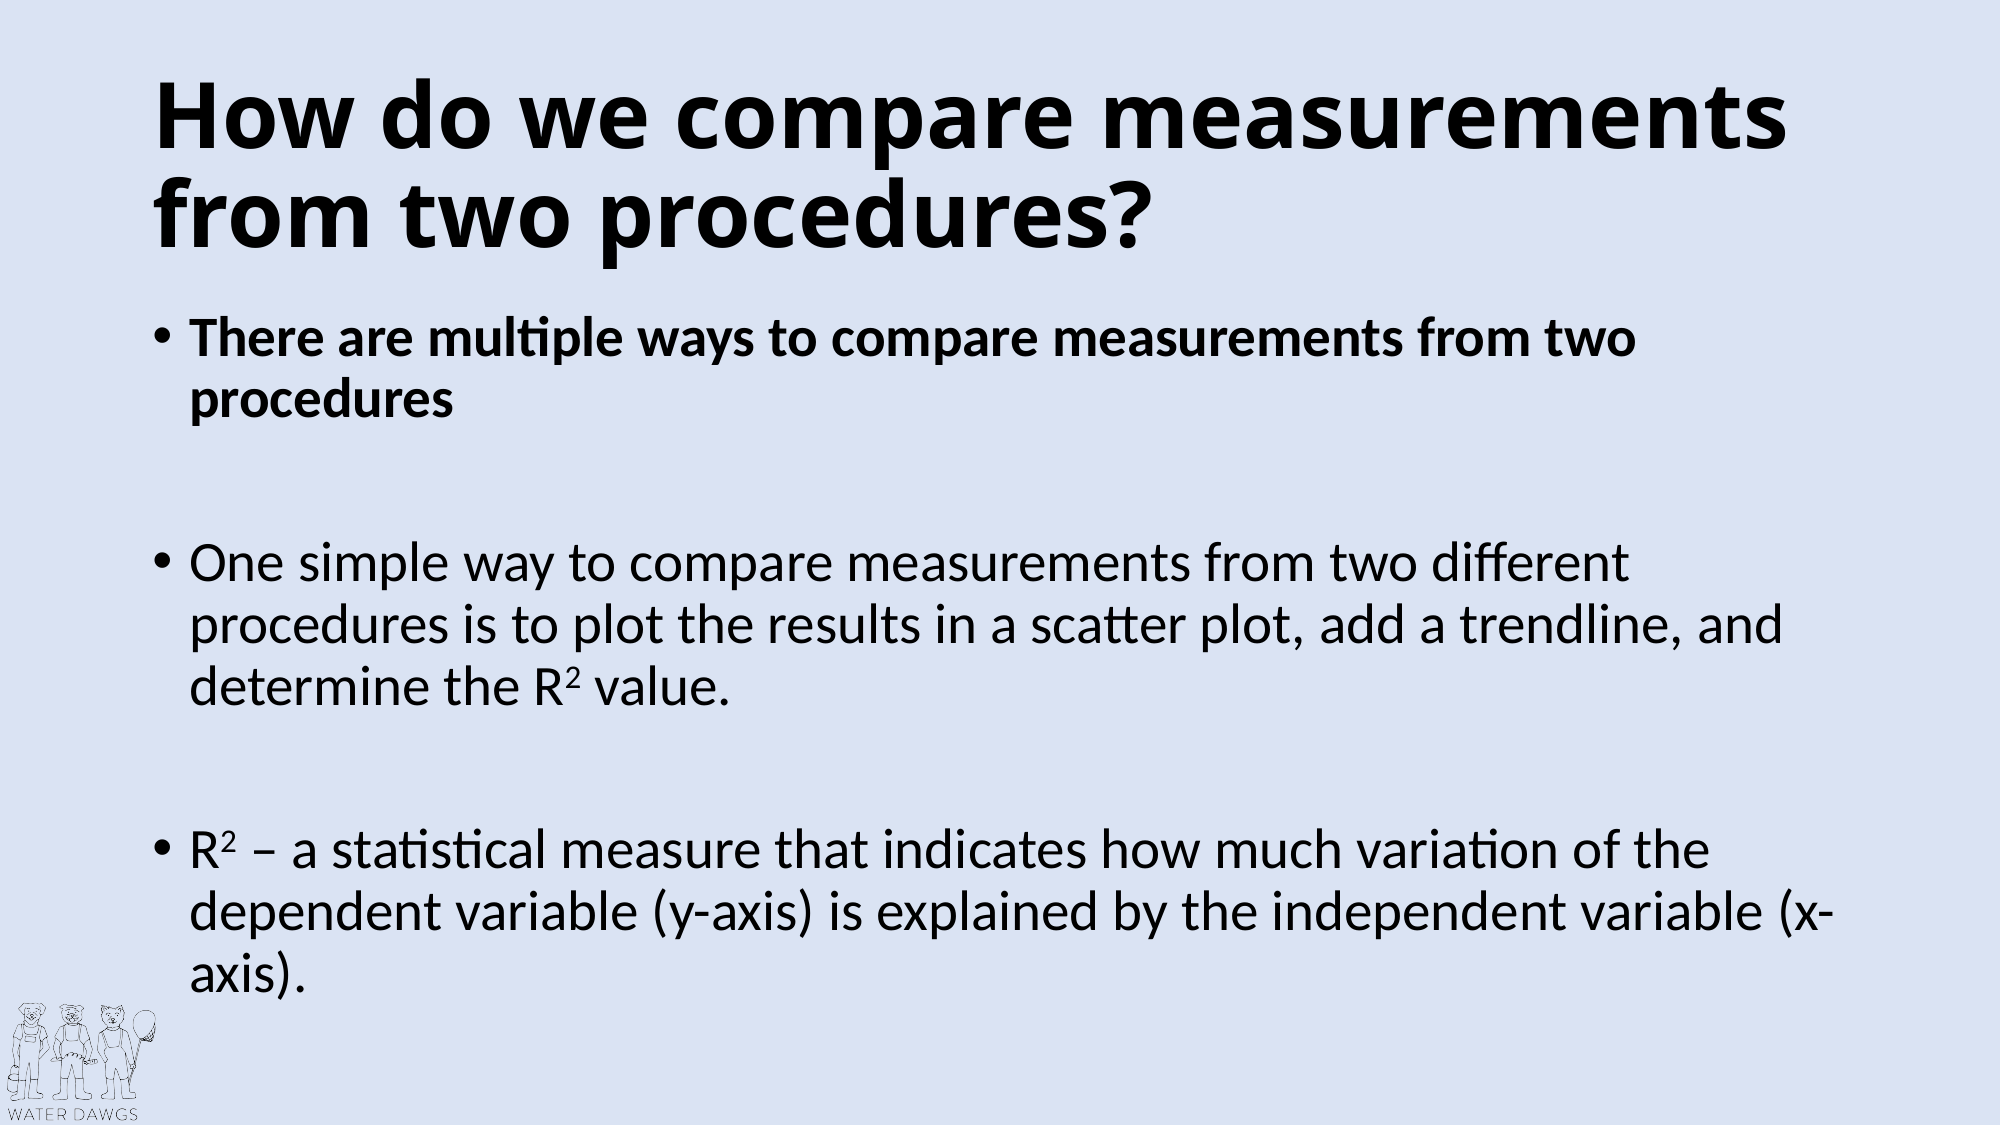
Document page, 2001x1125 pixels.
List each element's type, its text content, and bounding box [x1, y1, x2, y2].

picture [0, 967, 172, 1125]
list There are multiple ways to compare measurements from two procedures One simple way to compare measurements from two different procedures is to plot the results in a scatter plot, add a trendline, and determine the R2 value. R2 – a statistical measure that indicates how much variation of the dependent variable (y-axis) is explained by the independent variable (x-axis). [137, 299, 1863, 1014]
title How do we compare measurements from two procedures? [137, 59, 1863, 278]
